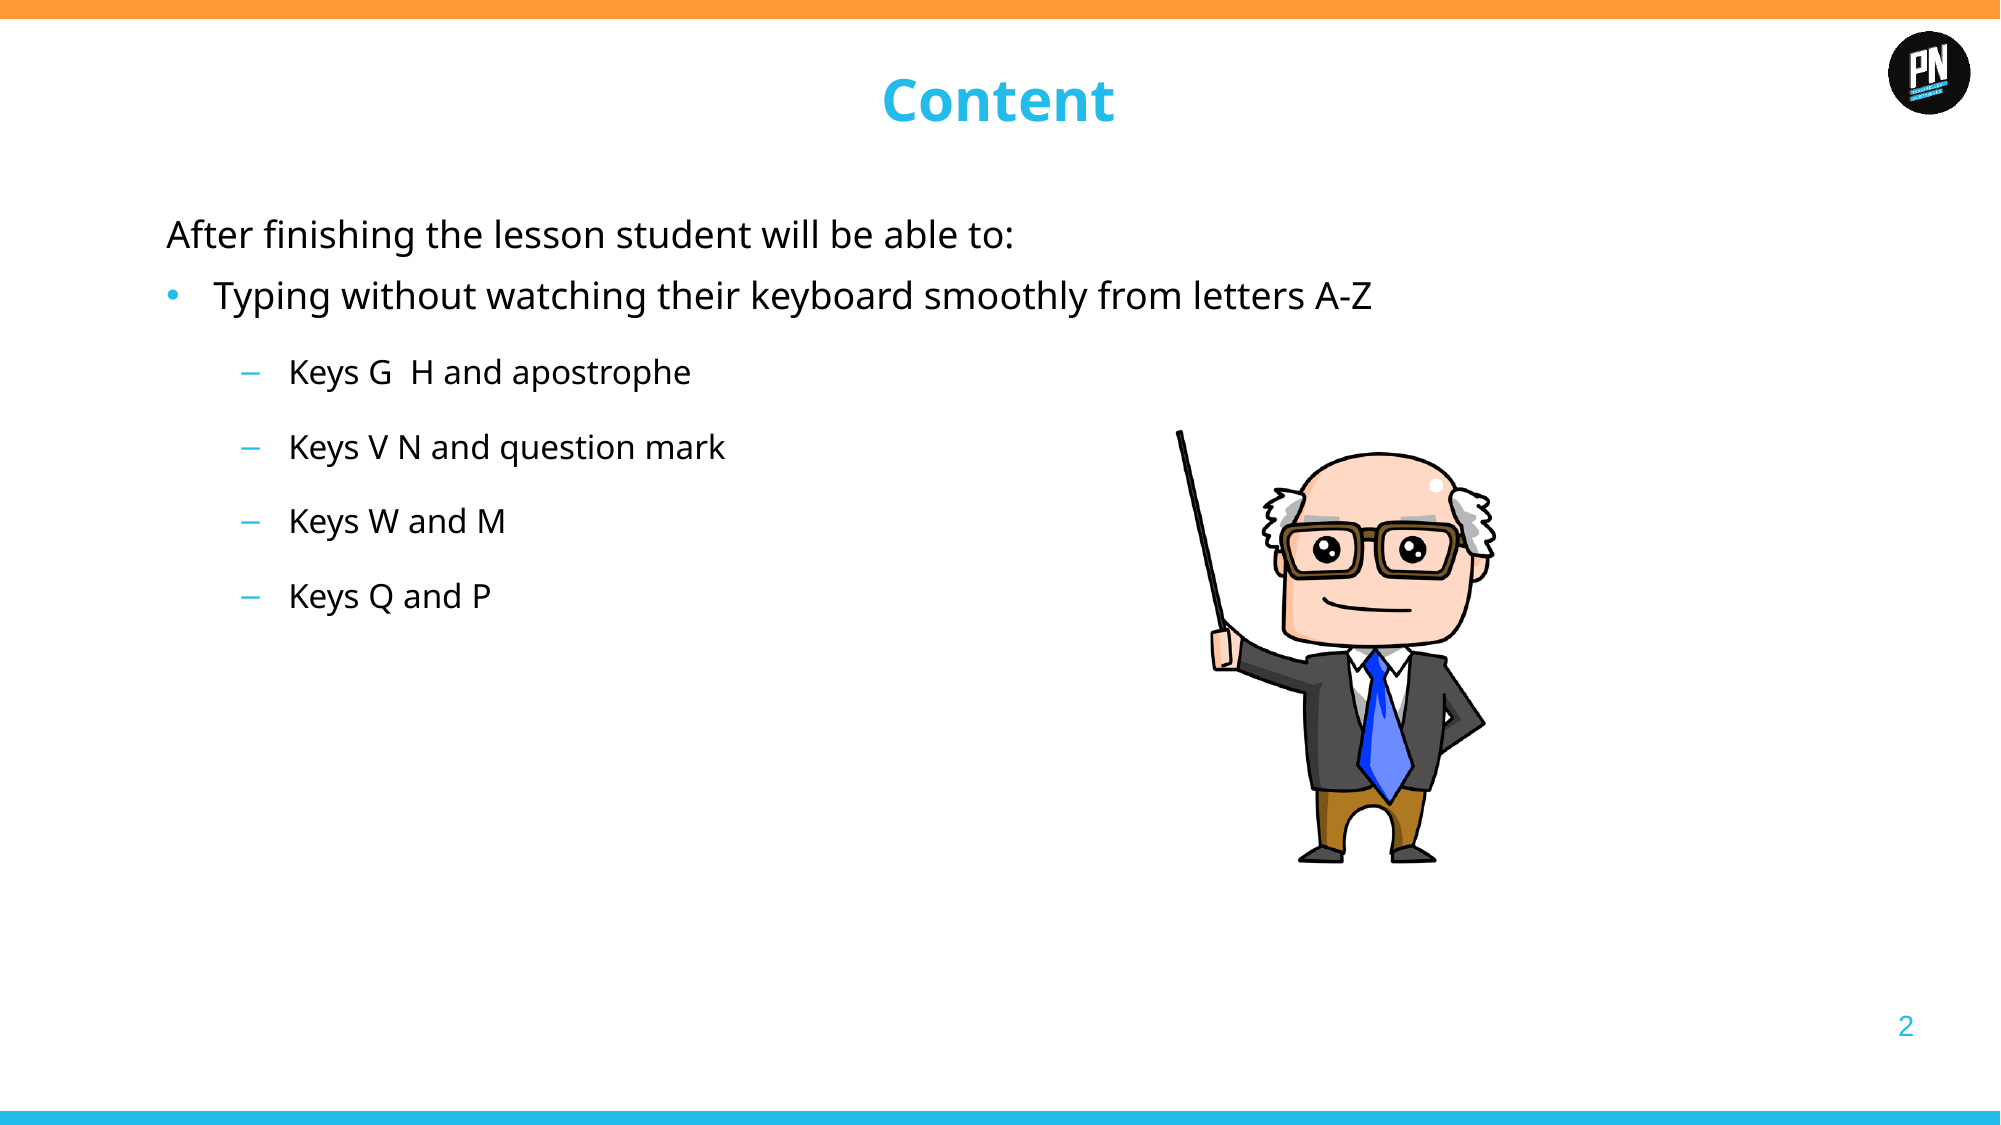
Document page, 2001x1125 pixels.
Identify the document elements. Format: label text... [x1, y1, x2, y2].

list After finishing the lesson student will be able to: Typing without watching their keyboard smoothly from letters A-Z Keys G H and apostrophe Keys V N and question mark Keys W and M Keys Q and P [151, 194, 1921, 1097]
picture [1898, 30, 1971, 115]
picture [1152, 411, 1503, 879]
title Content [99, 20, 1898, 175]
